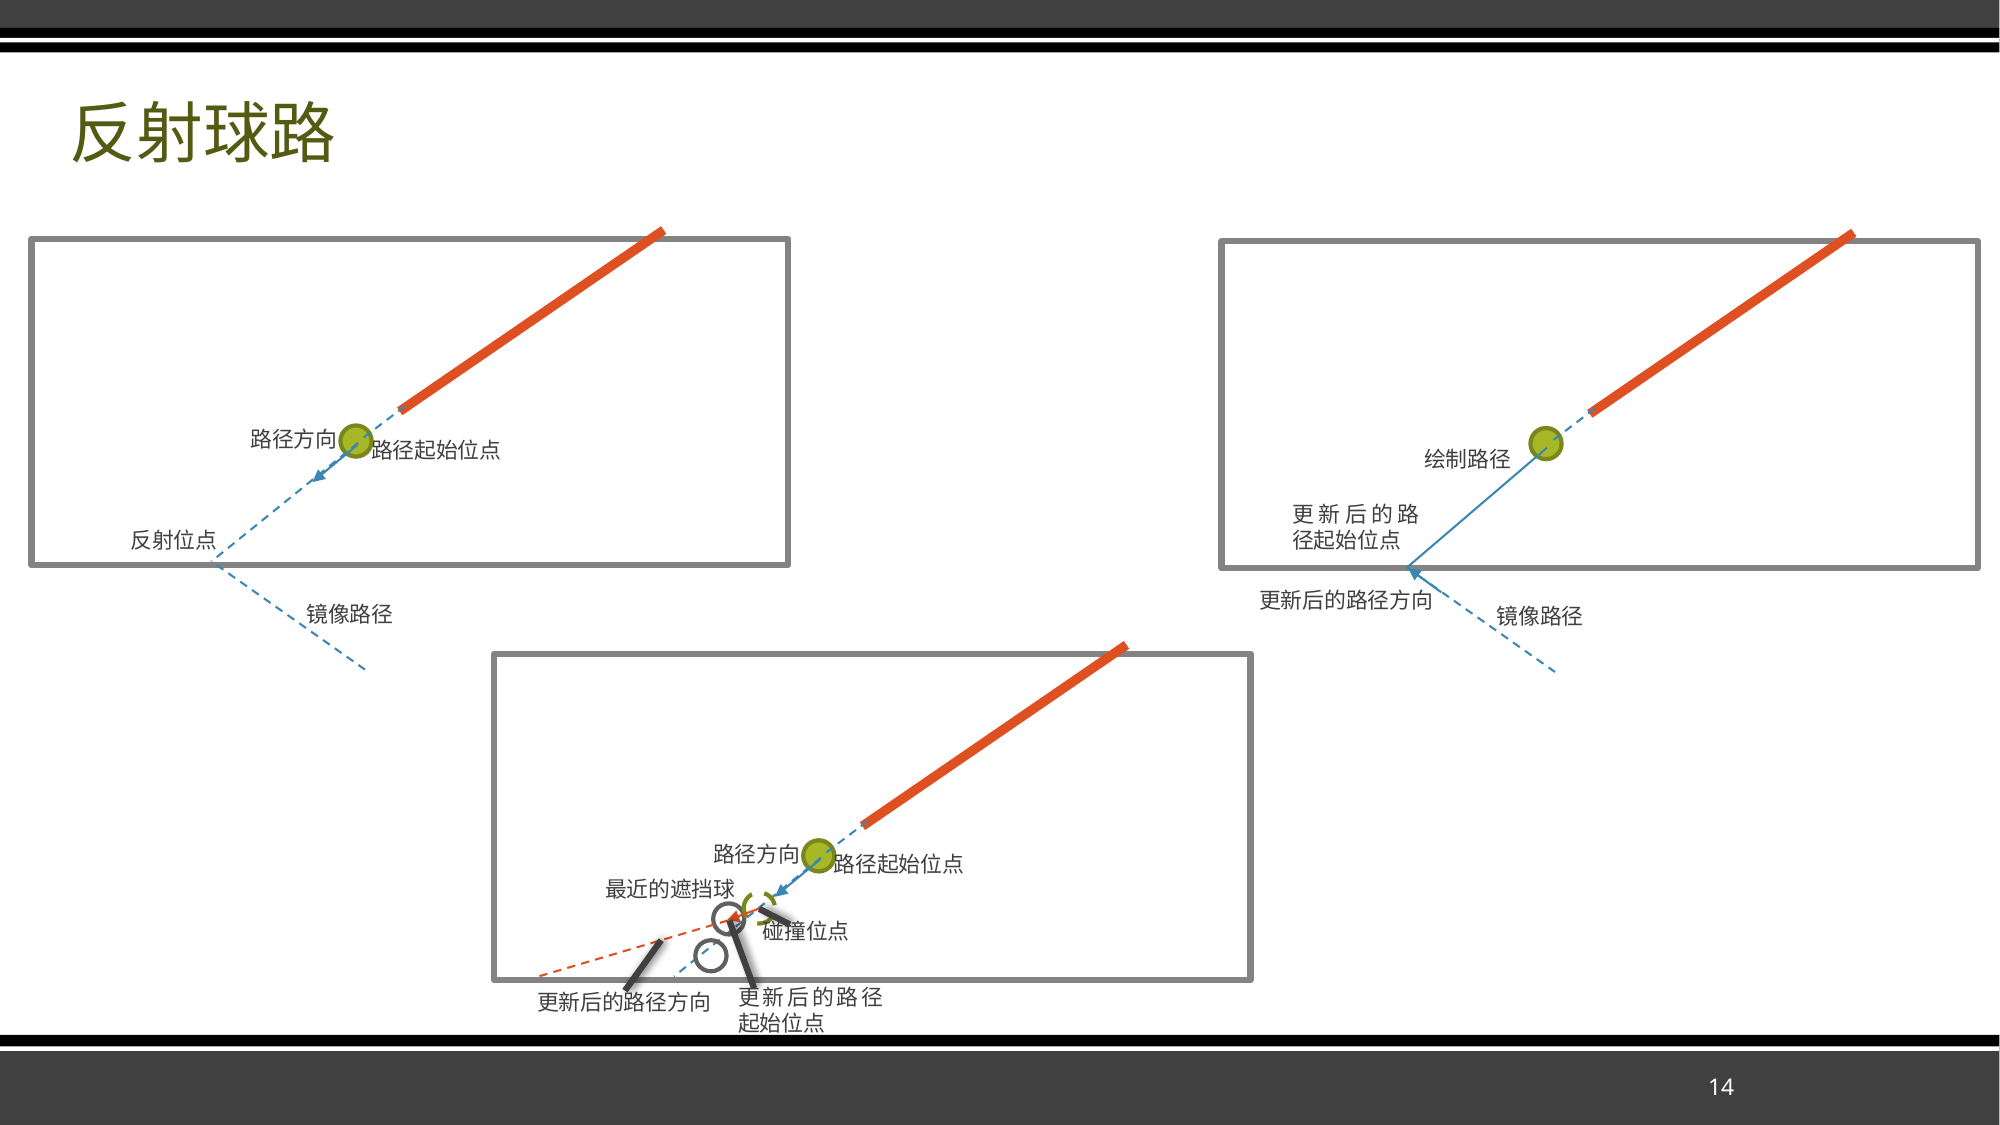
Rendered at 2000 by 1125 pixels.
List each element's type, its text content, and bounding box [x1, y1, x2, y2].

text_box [1221, 232, 1979, 673]
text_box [31, 229, 789, 671]
title 反射球路 [54, 4, 1555, 180]
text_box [493, 644, 1252, 1053]
slide_number 14 [1596, 1069, 1750, 1107]
